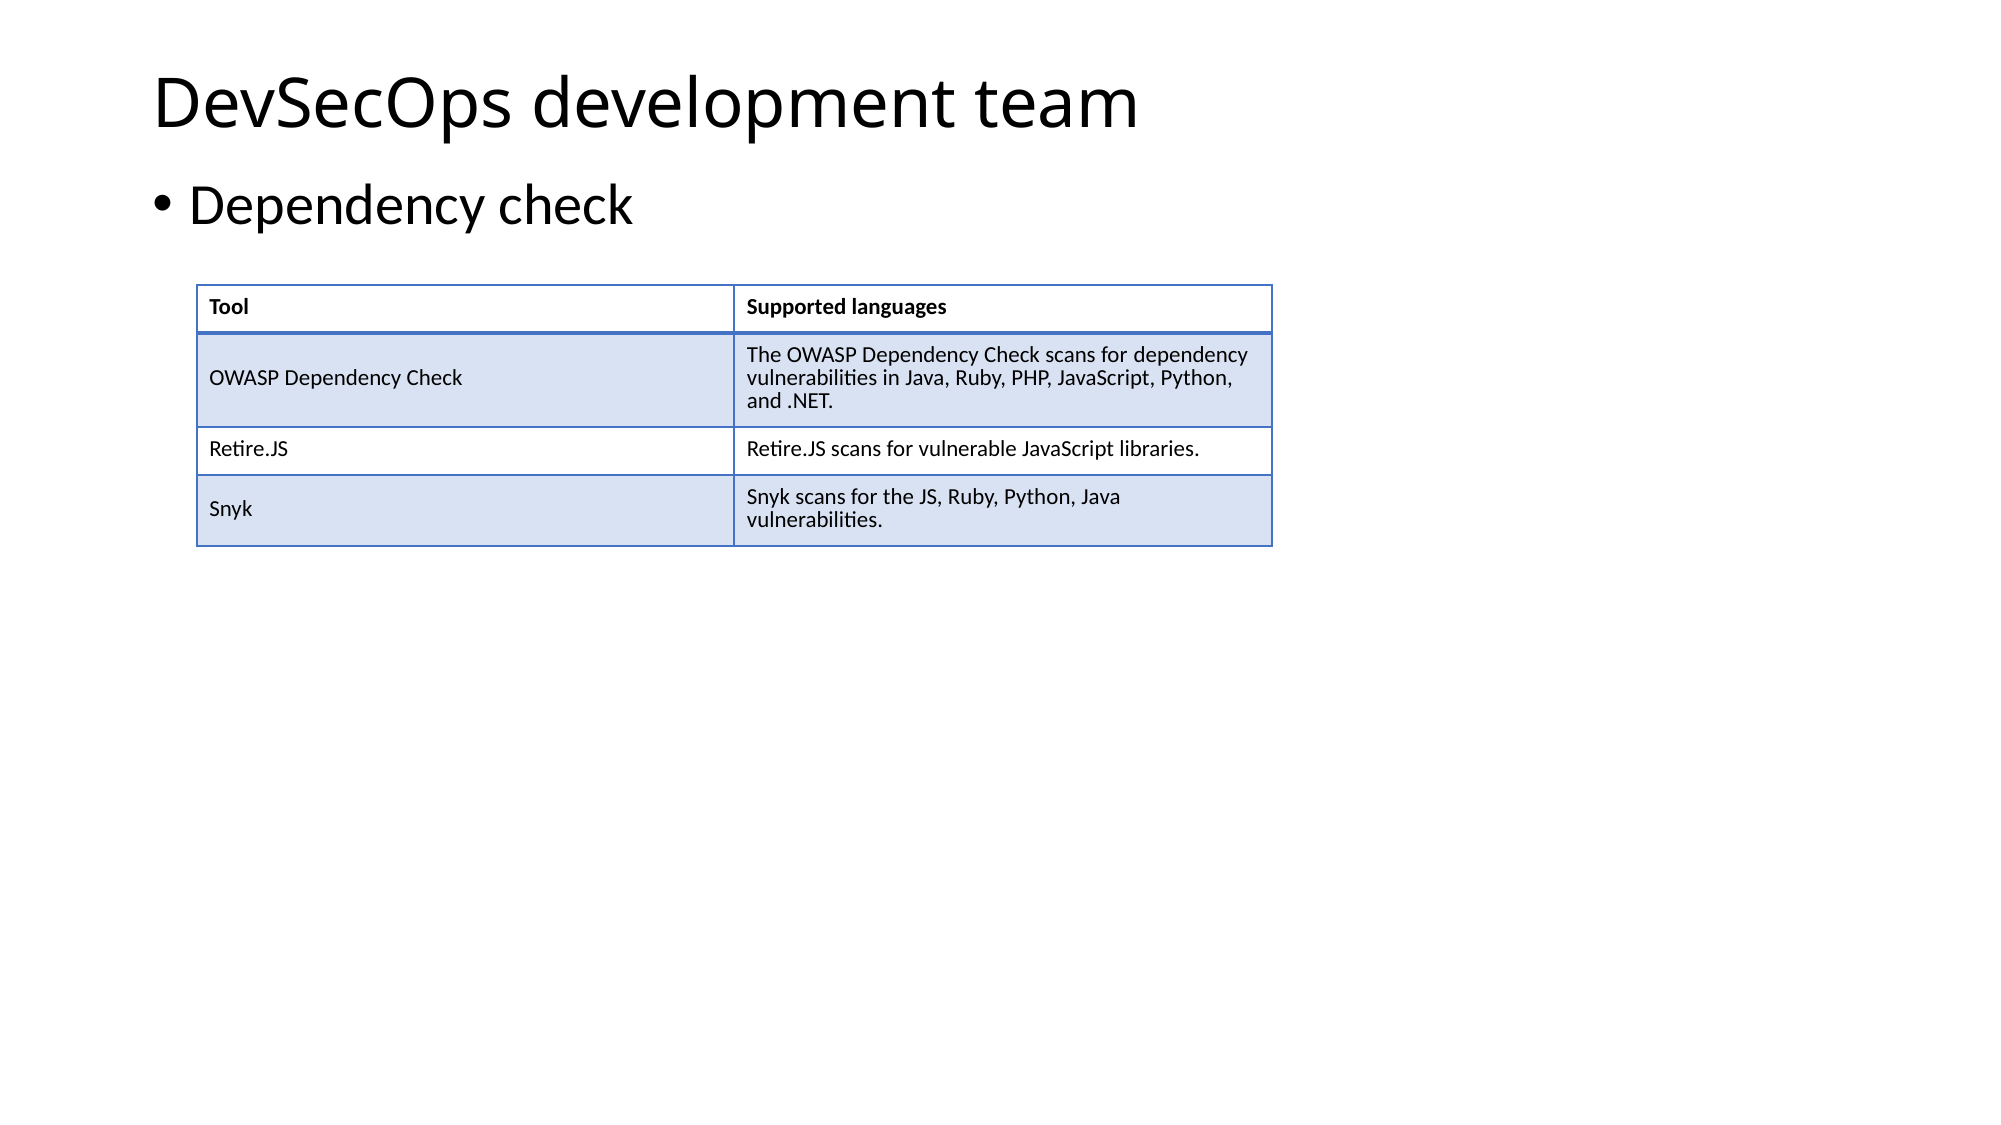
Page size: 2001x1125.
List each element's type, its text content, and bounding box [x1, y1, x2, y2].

table_cell Snyk [198, 476, 733, 545]
table_cell The OWASP Dependency Check scans for dependency vulnerabilities in Java, Ruby, PHP, JavaScript, Python, and .NET. [735, 335, 1271, 426]
list Dependency check [137, 166, 1863, 1014]
table_cell Retire.JS [198, 428, 733, 474]
table_cell Retire.JS scans for vulnerable JavaScript libraries. [735, 428, 1271, 474]
table_header Tool [198, 286, 733, 331]
table_cell Snyk scans for the JS, Ruby, Python, Java vulnerabilities. [735, 476, 1271, 545]
table_header Supported languages [735, 286, 1271, 331]
table_cell OWASP Dependency Check [198, 335, 733, 426]
title DevSecOps development team [137, 59, 1863, 150]
